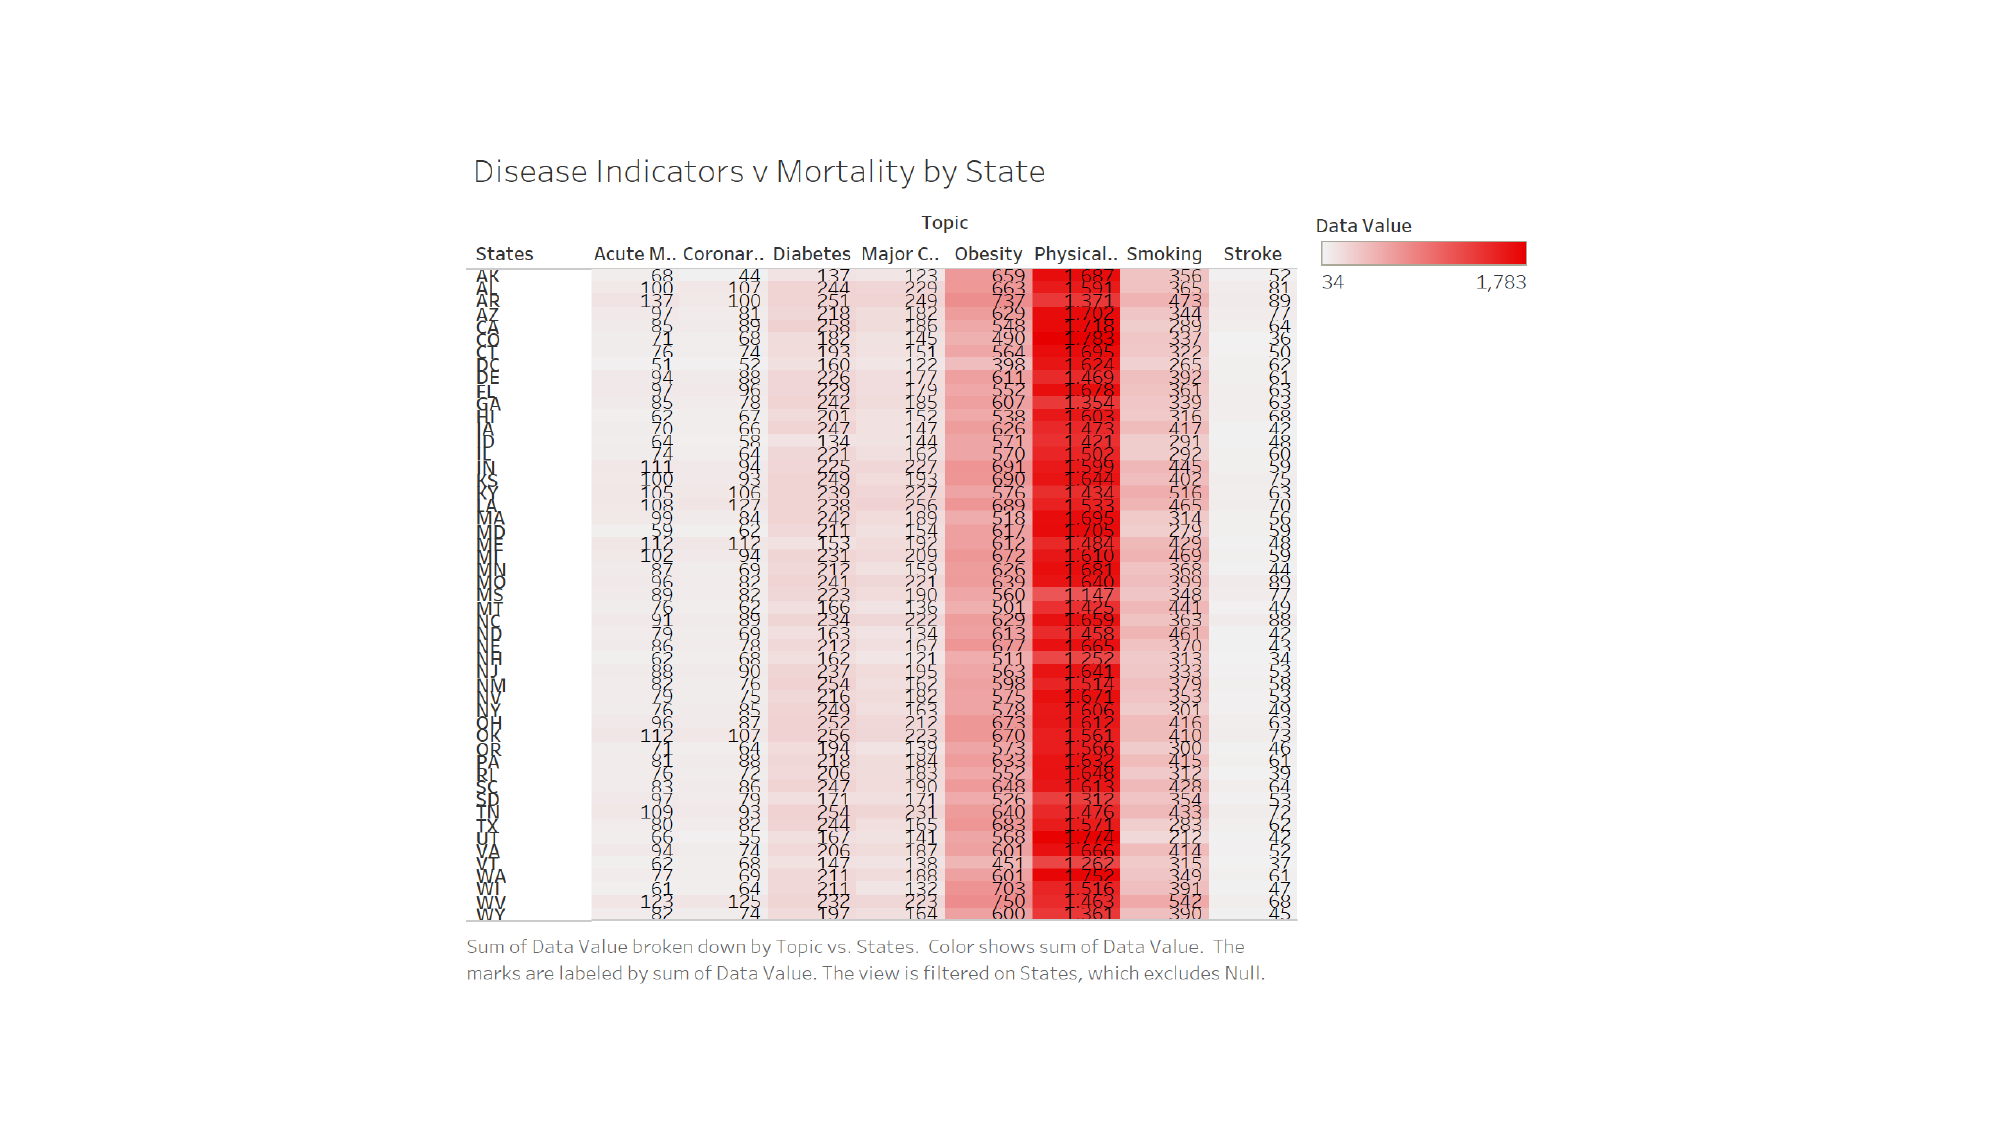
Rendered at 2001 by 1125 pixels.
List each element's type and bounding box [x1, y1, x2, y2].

picture [466, 138, 1534, 987]
